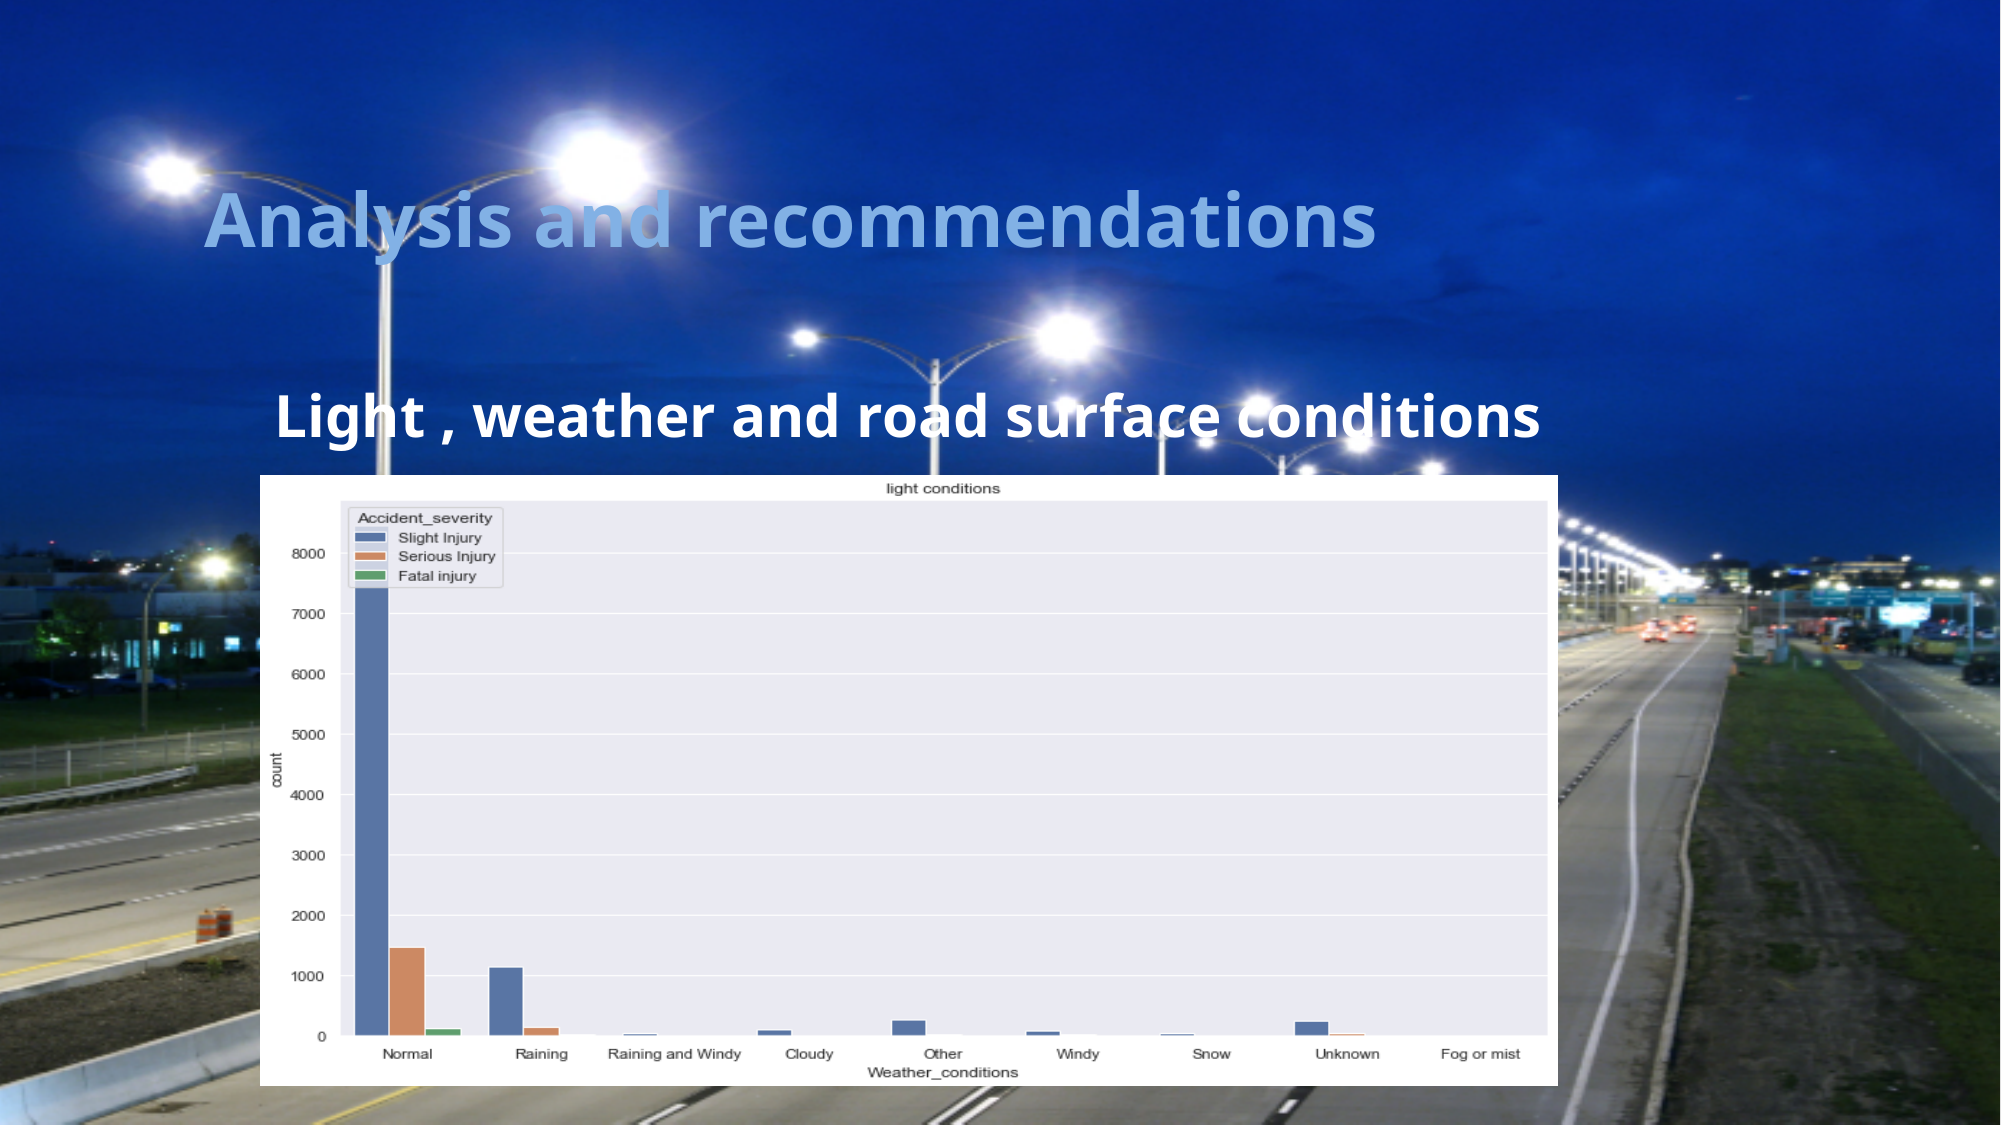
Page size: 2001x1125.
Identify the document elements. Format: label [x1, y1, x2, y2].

picture [0, 0, 2000, 1125]
list [260, 475, 1558, 1087]
